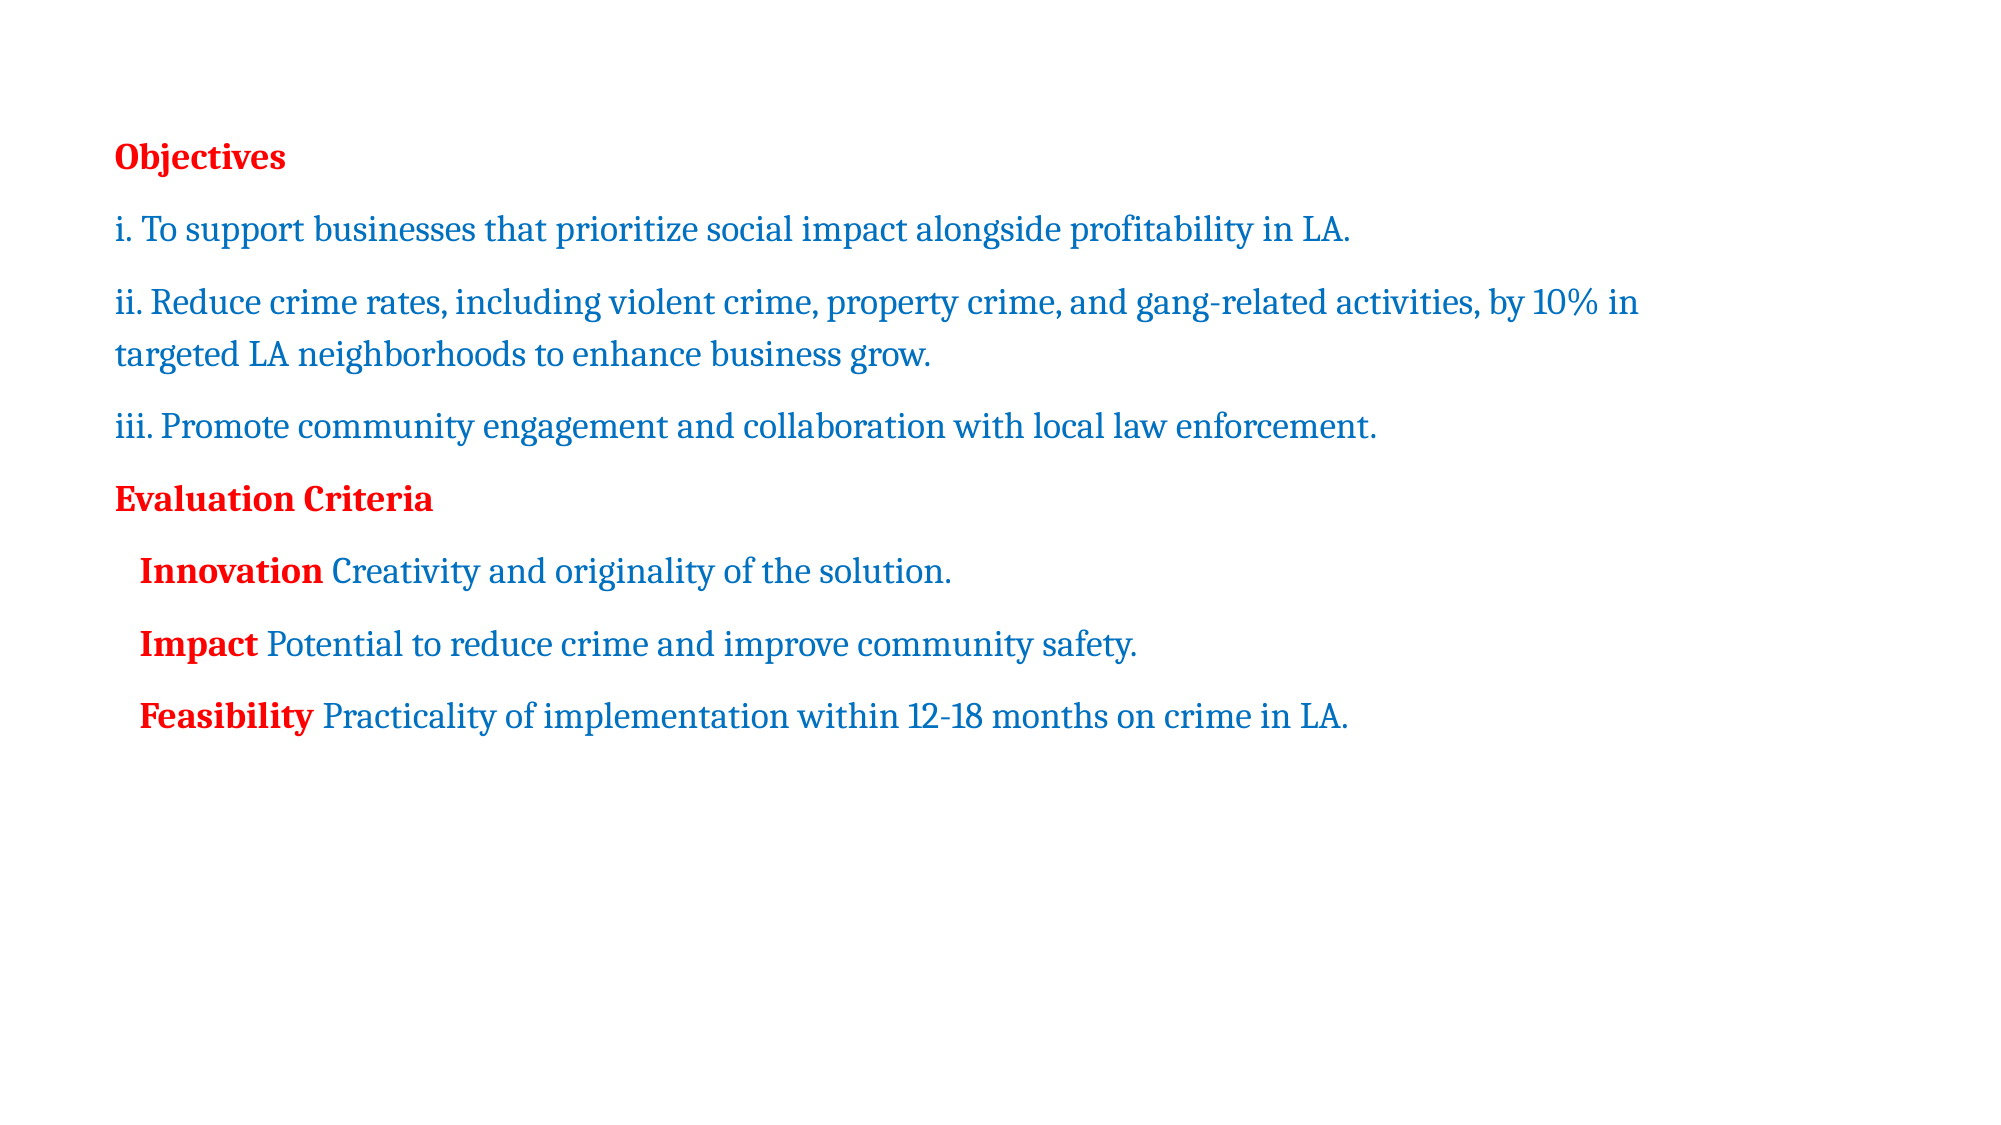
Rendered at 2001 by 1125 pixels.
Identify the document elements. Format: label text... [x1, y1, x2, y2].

text_box Objectives i. To support businesses that prioritize social impact alongside profitability in LA. ii. Reduce crime rates, including violent crime, property crime, and gang-related activities, by 10% in targeted LA neighborhoods to enhance business grow. iii. Promote community engagement and collaboration with local law enforcement. Evaluation Criteria Innovation Creativity and originality of the solution. Impact Potential to reduce crime and improve community safety. Feasibility Practicality of implementation within 12-18 months on crime in LA. [99, 117, 1695, 817]
